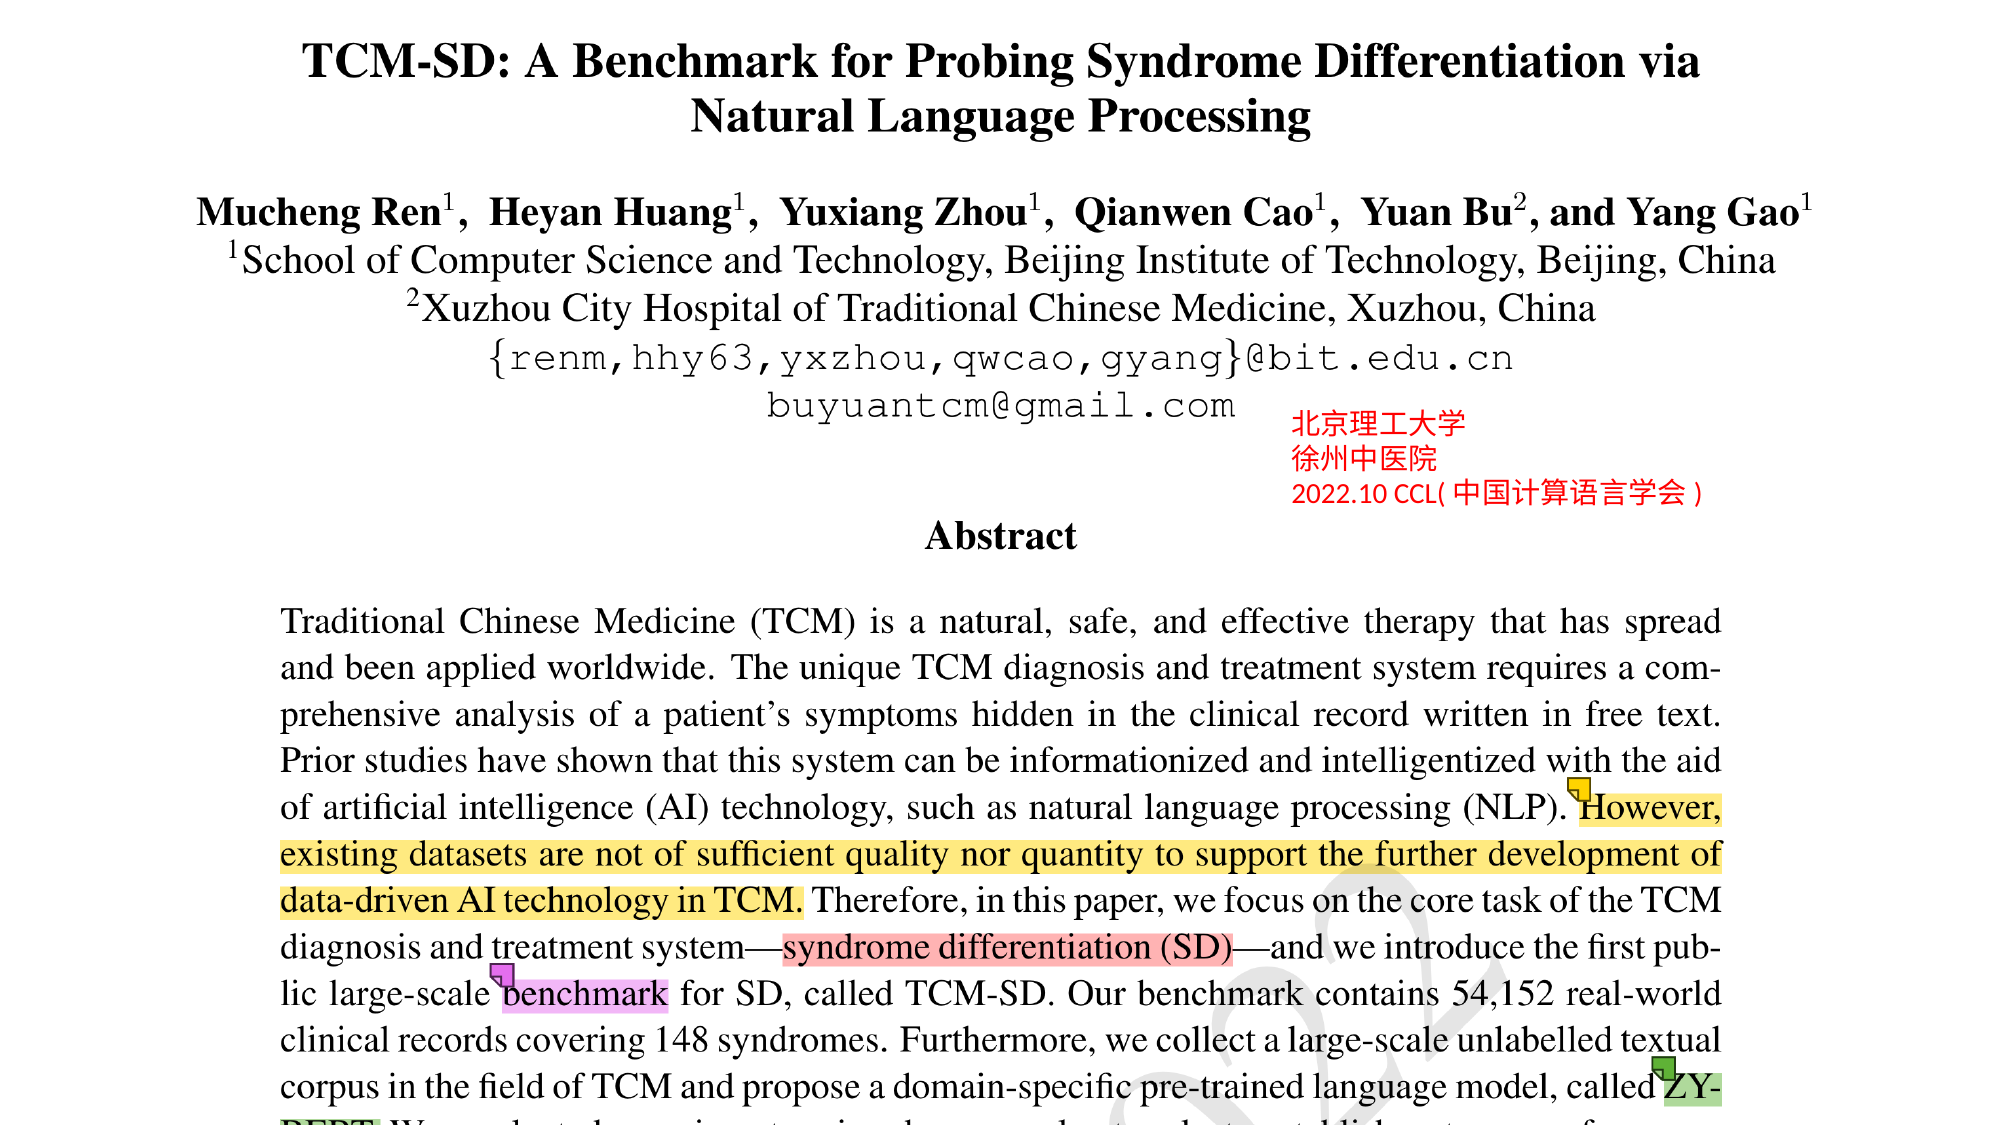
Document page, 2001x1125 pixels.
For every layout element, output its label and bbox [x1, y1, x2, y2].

picture [163, 0, 1837, 1125]
